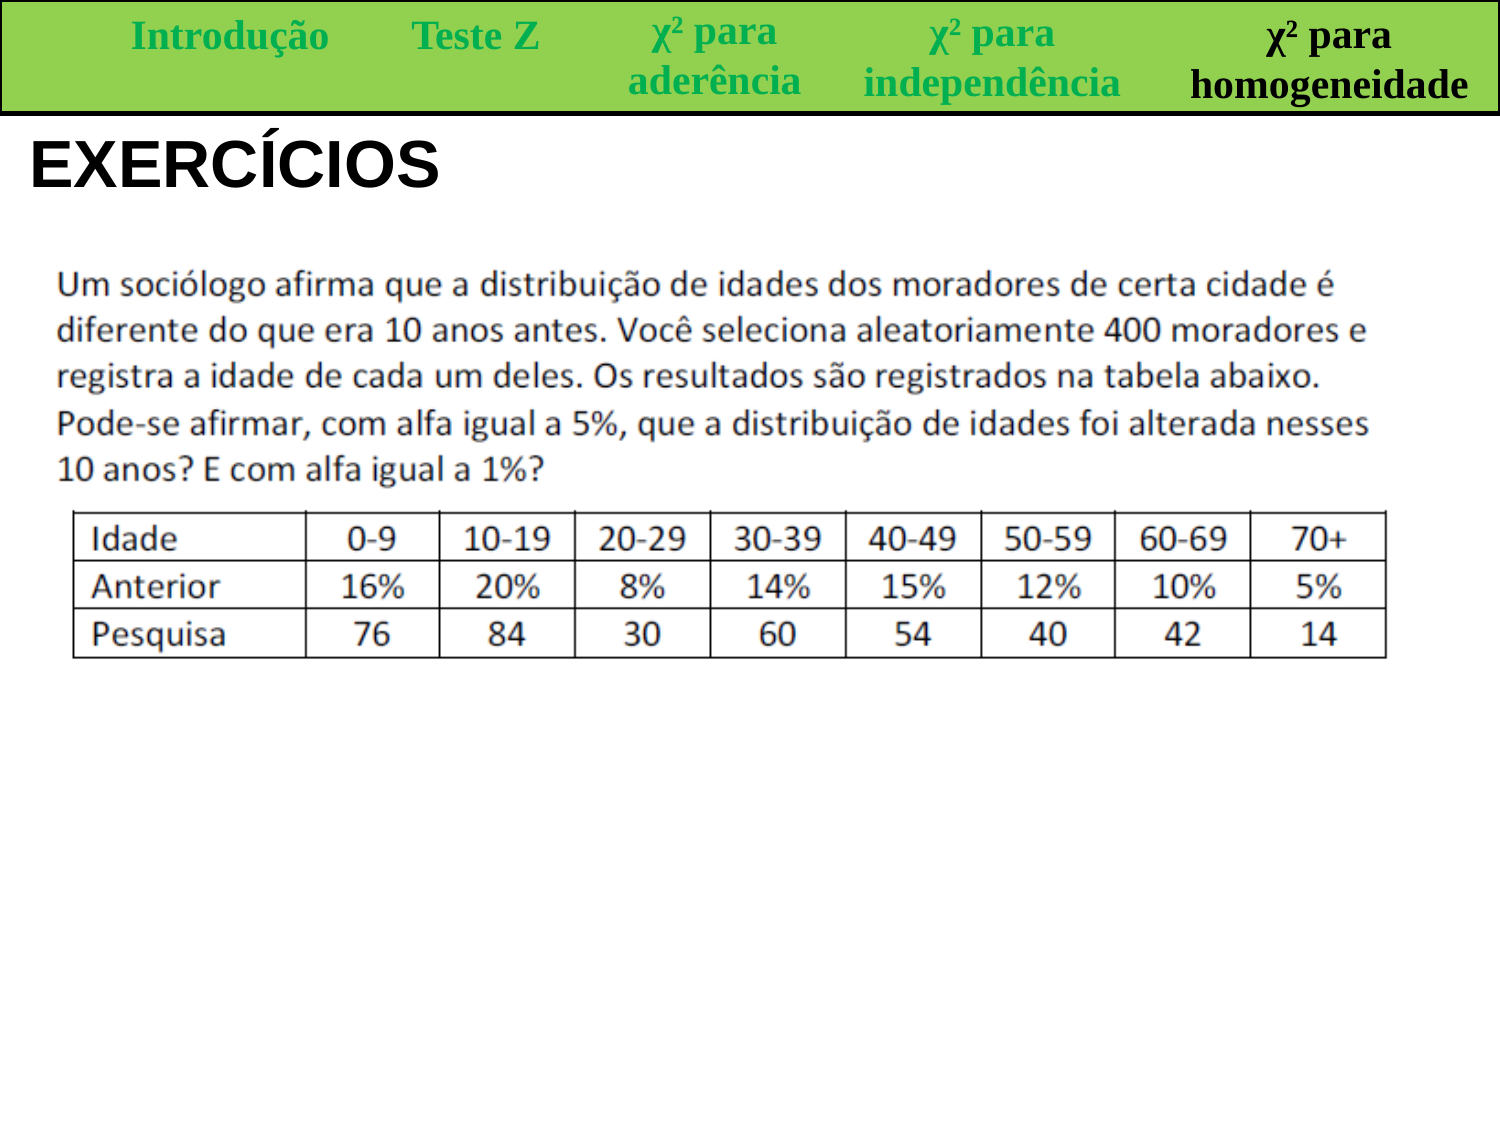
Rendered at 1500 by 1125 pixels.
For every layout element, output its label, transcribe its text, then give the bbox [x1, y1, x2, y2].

text_box χ² para homogeneidade [1158, 0, 1500, 115]
text_box [0, 0, 1500, 116]
text_box Teste Z [396, 0, 556, 65]
text_box EXERCÍCIOS [14, 113, 457, 209]
text_box χ² para independência [844, 0, 1141, 113]
picture [51, 266, 1400, 681]
text_box Introdução [5, 0, 396, 65]
text_box χ² para aderência [596, 0, 834, 111]
